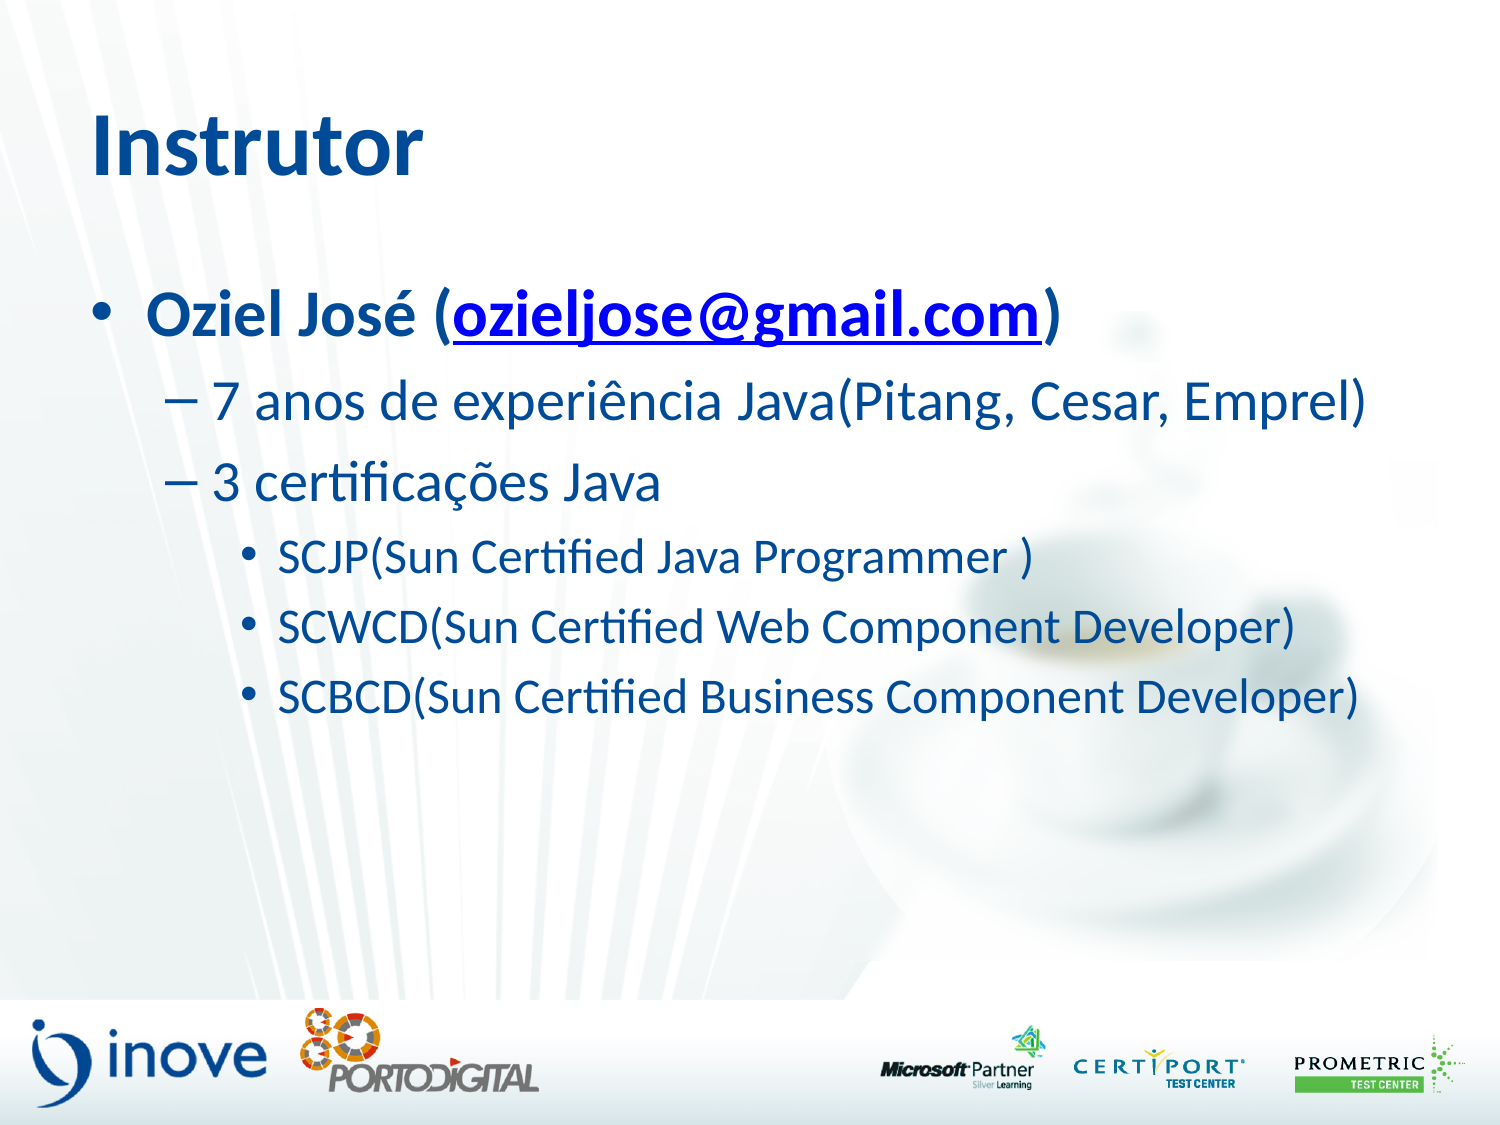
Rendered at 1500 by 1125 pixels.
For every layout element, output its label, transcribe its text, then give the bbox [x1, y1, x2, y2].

picture [0, 0, 1500, 1125]
list Oziel José (ozieljose@gmail.com) 7 anos de experiência Java(Pitang, Cesar, Emprel) 3 certificações Java SCJP(Sun Certified Java Programmer ) SCWCD(Sun Certified Web Component Developer) SCBCD(Sun Certified Business Component Developer) [75, 262, 1425, 1005]
title Instrutor [75, 45, 1425, 233]
